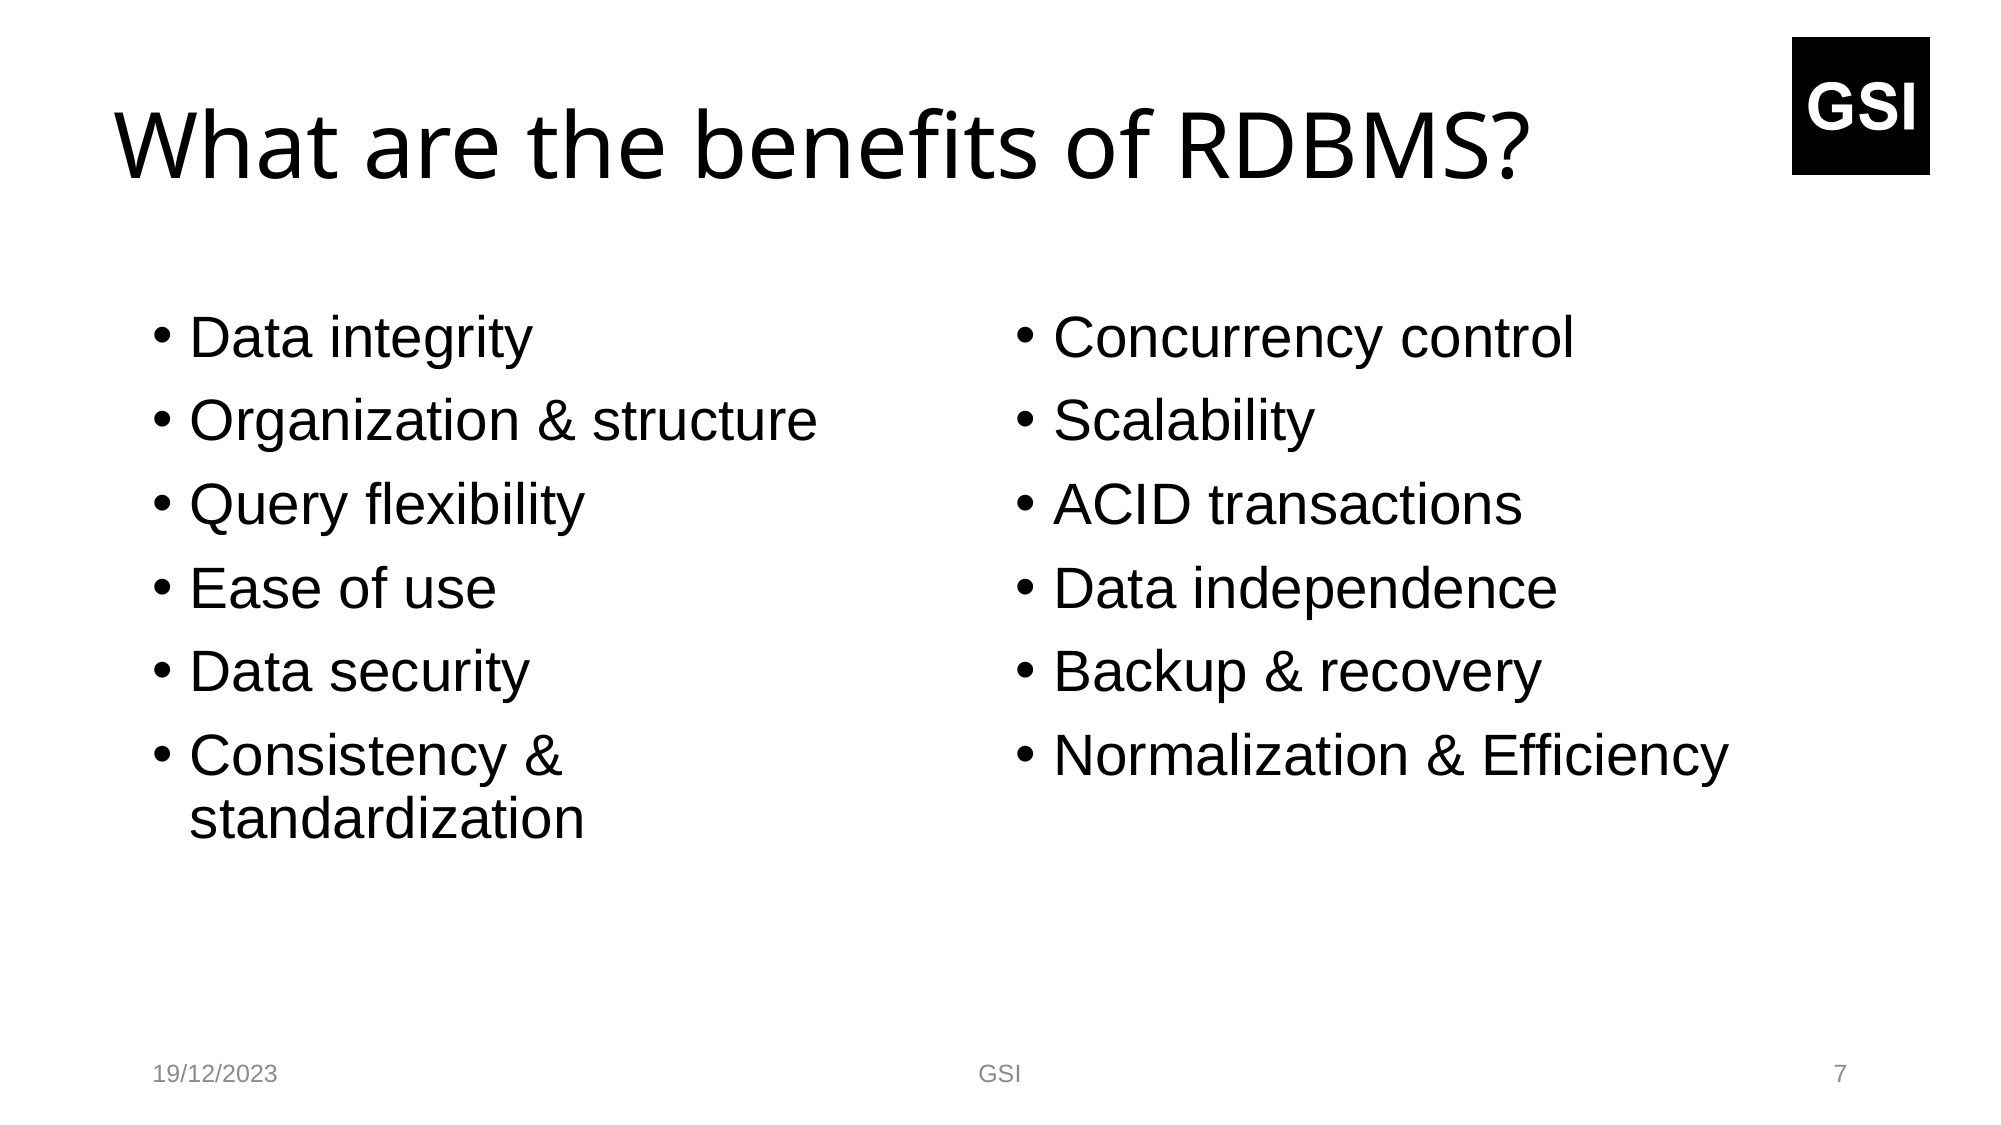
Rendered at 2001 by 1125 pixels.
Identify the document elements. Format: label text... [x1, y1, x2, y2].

list Data integrity Organization & structure Query flexibility Ease of use Data security Consistency & standardization [137, 299, 961, 1014]
text_box Concurrency control Scalability ACID transactions Data independence Backup & recovery Normalization & Efficiency [1000, 299, 1825, 1014]
picture [1792, 37, 1930, 175]
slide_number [137, 1042, 588, 1103]
slide_number 7 [1412, 1042, 1863, 1103]
footer GSI [662, 1042, 1338, 1103]
title What are the benefits of RDBMS? [98, 40, 1824, 258]
